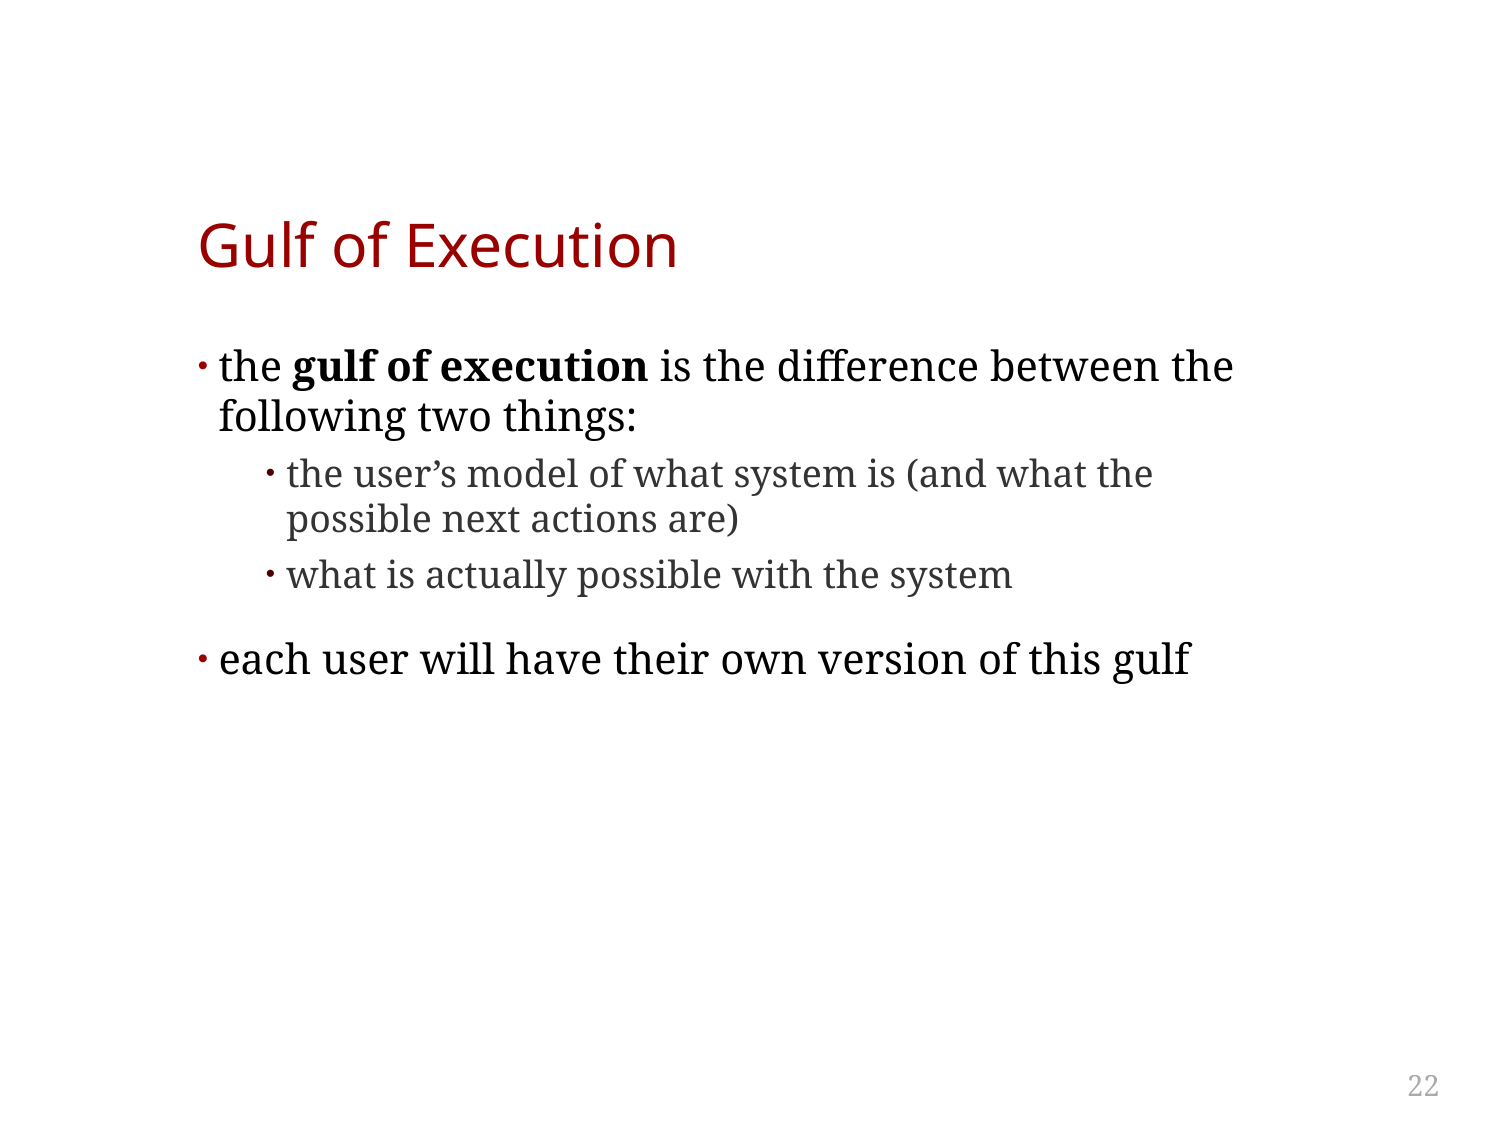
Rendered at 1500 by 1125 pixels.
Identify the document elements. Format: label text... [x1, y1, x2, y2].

list the gulf of execution is the difference between the following two things: the user’s model of what system is (and what the possible next actions are) what is actually possible with the system each user will have their own version of this gulf [190, 337, 1310, 1125]
title Gulf of Execution [190, 203, 1310, 337]
slide_number 22 [1349, 1050, 1498, 1125]
